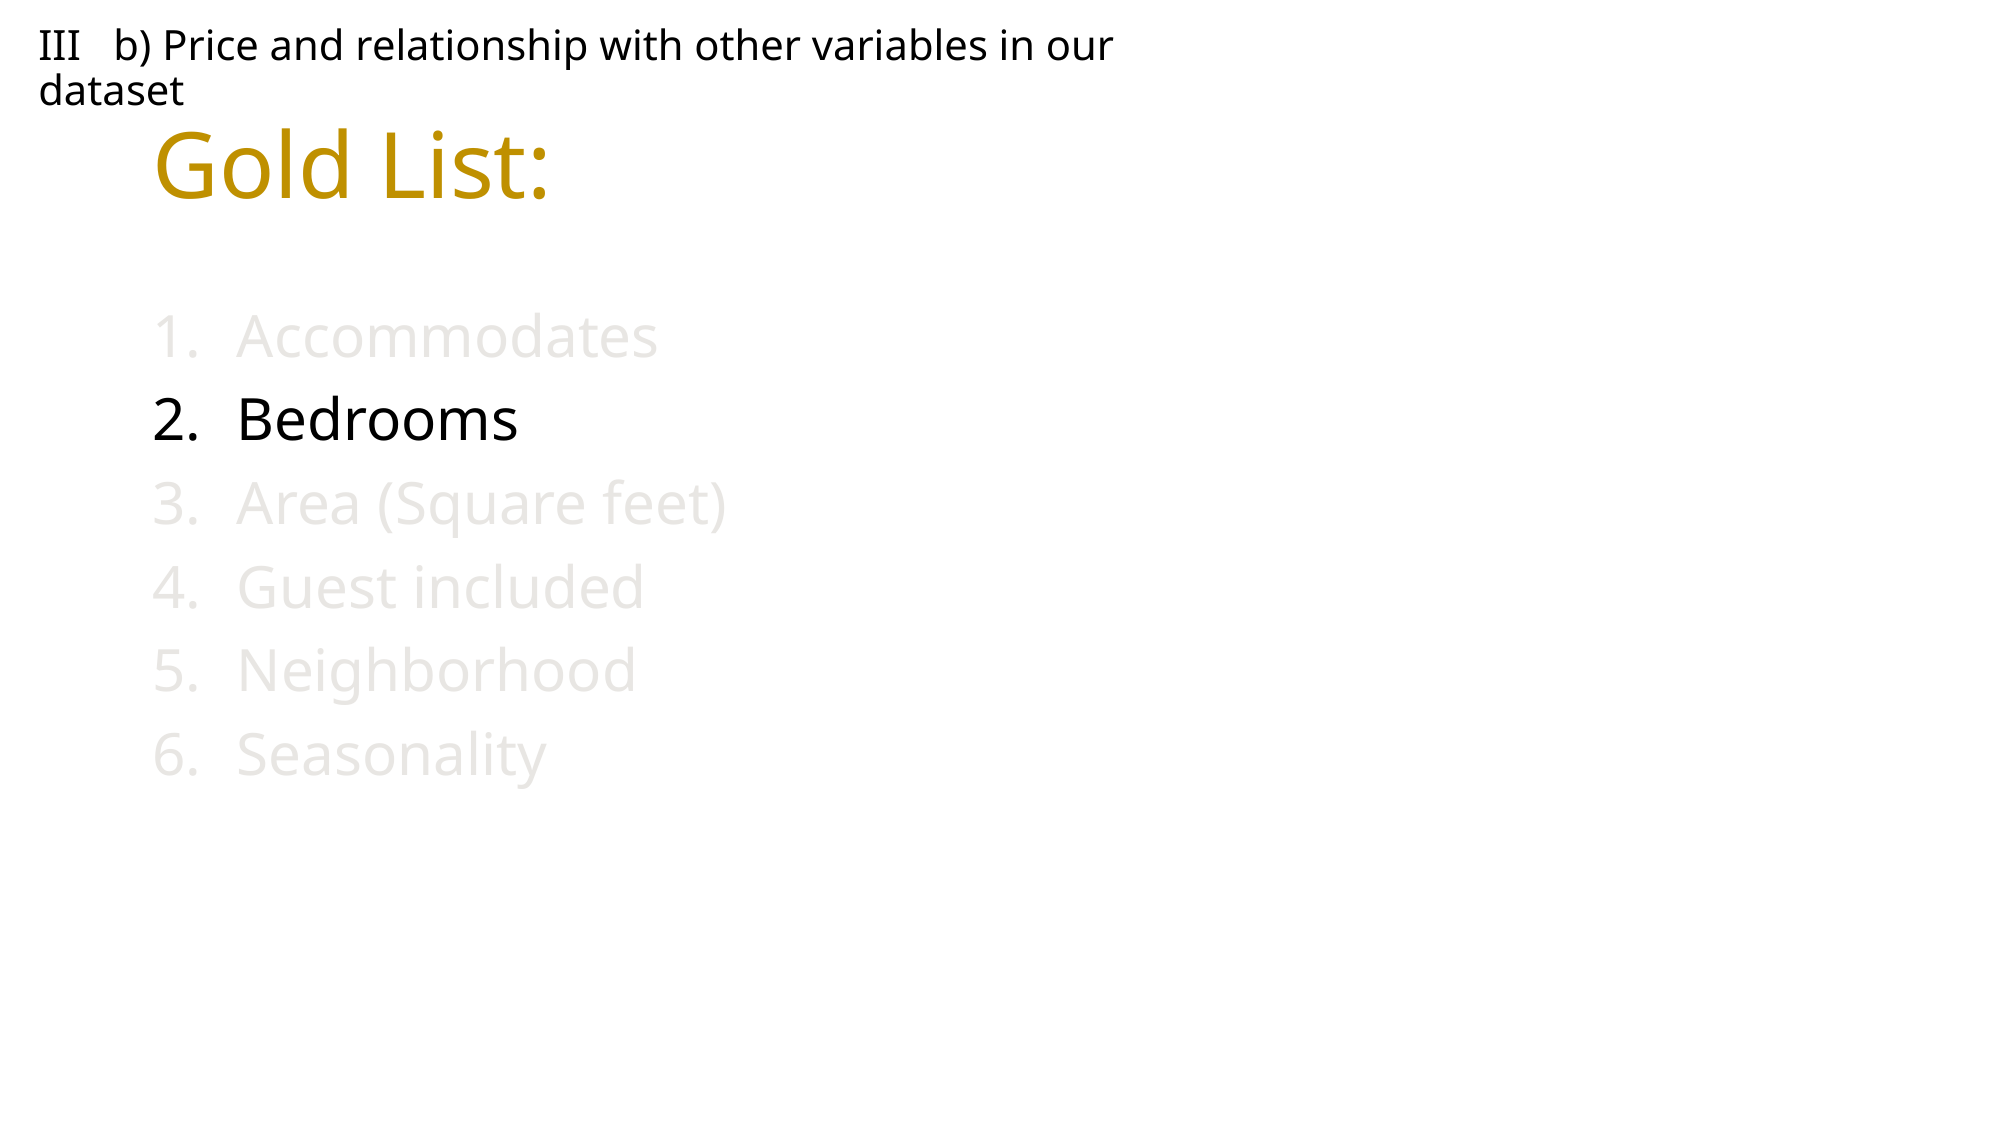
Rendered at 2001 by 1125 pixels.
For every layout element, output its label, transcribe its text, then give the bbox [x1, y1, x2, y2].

list Accommodates​​ Bedrooms​​ Area (Square feet​)​ Guest included​​ Neighborhood Seasonality [137, 299, 1863, 1014]
title Gold List: [137, 59, 1863, 278]
text_box III b) Price and relationship with other variables in our dataset [23, 16, 1275, 168]
